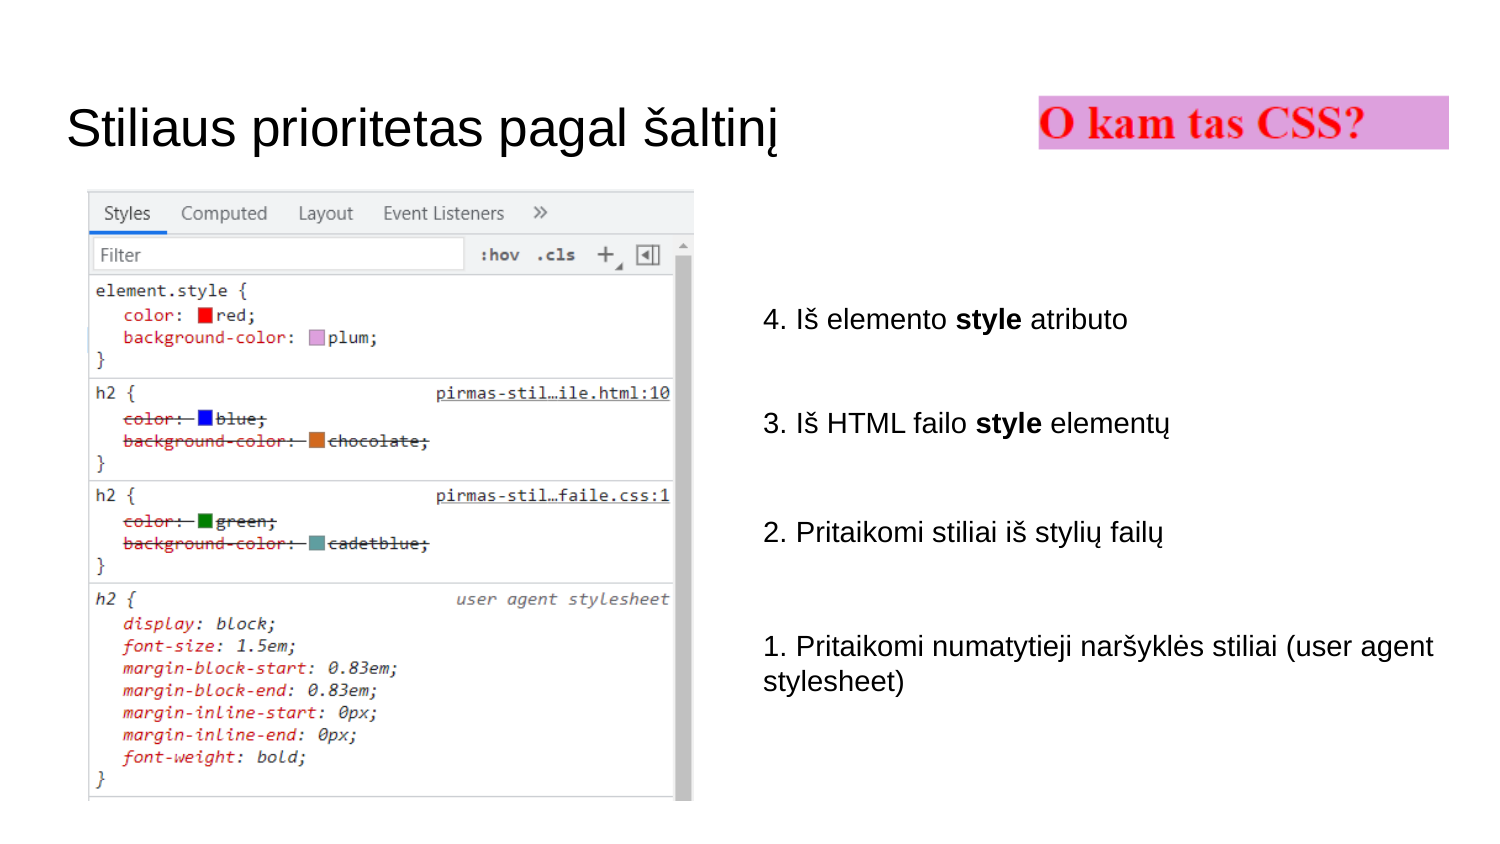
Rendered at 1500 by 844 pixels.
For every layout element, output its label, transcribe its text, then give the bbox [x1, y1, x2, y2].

text_box 2. Pritaikomi stiliai iš stylių failų [748, 498, 1474, 564]
text_box 1. Pritaikomi numatytieji naršyklės stiliai (user agent stylesheet) [748, 612, 1474, 713]
picture [1025, 81, 1450, 167]
picture [86, 189, 694, 801]
text_box 4. Iš elemento style atributo [748, 285, 1474, 351]
title Stiliaus prioritetas pagal šaltinį [51, 78, 1449, 173]
text_box 3. Iš HTML failo style elementų [748, 388, 1474, 454]
